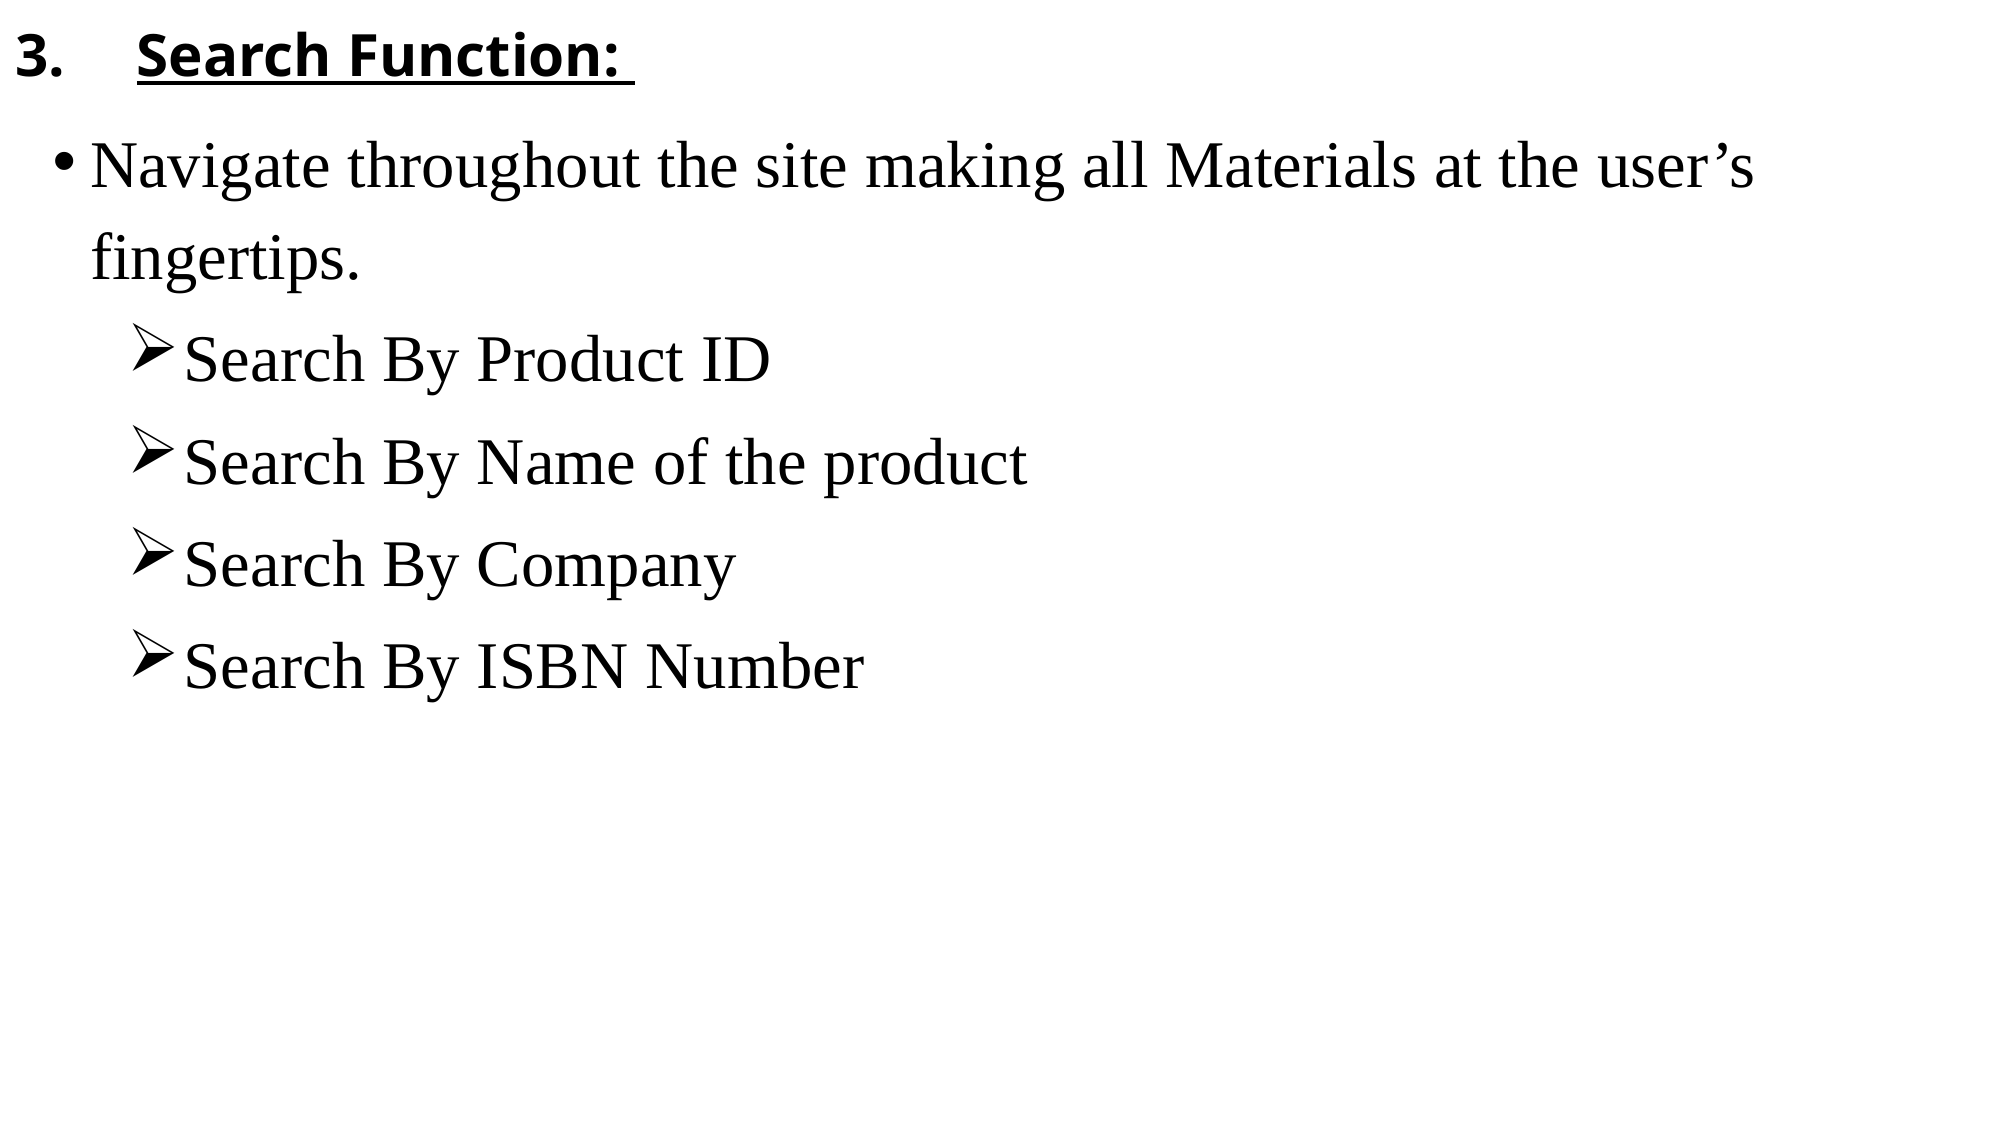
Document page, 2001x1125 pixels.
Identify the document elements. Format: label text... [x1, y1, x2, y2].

list Search Function: Navigate throughout the site making all Materials at the user’s fingertips. Search By Product ID Search By Name of the product Search By Company Search By ISBN Number [0, 0, 2000, 714]
